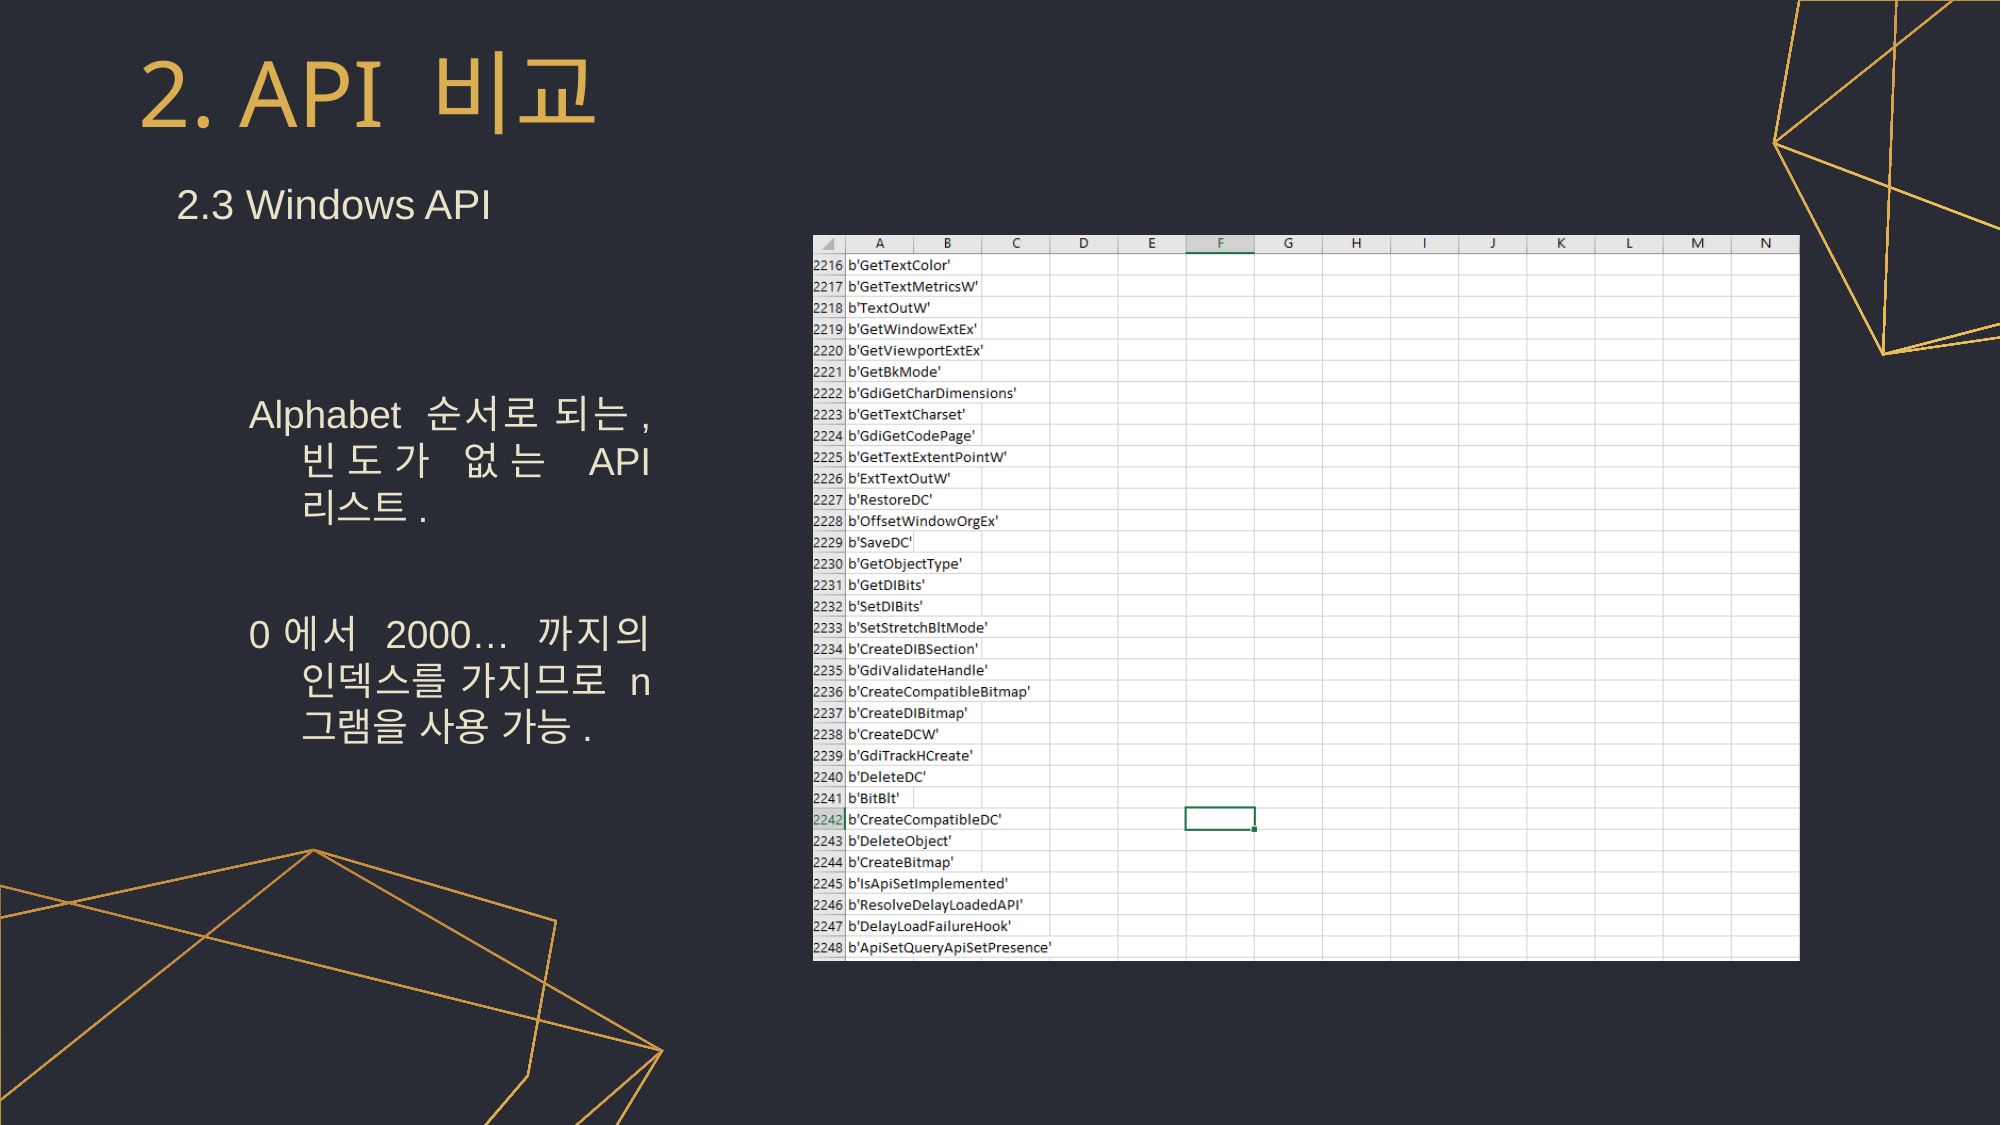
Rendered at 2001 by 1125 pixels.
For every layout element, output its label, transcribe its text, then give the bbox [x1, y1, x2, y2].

text_box 2.3 Windows API [161, 170, 862, 235]
subtitle Alphabet 순서로 되는, 빈도가 없는 API 리스트. 0에서 2000… 까지의 인덱스를 가지므로 n 그램을 사용 가능. [211, 375, 667, 947]
picture [813, 235, 1800, 961]
title 2. API 비교 [12, 39, 727, 142]
